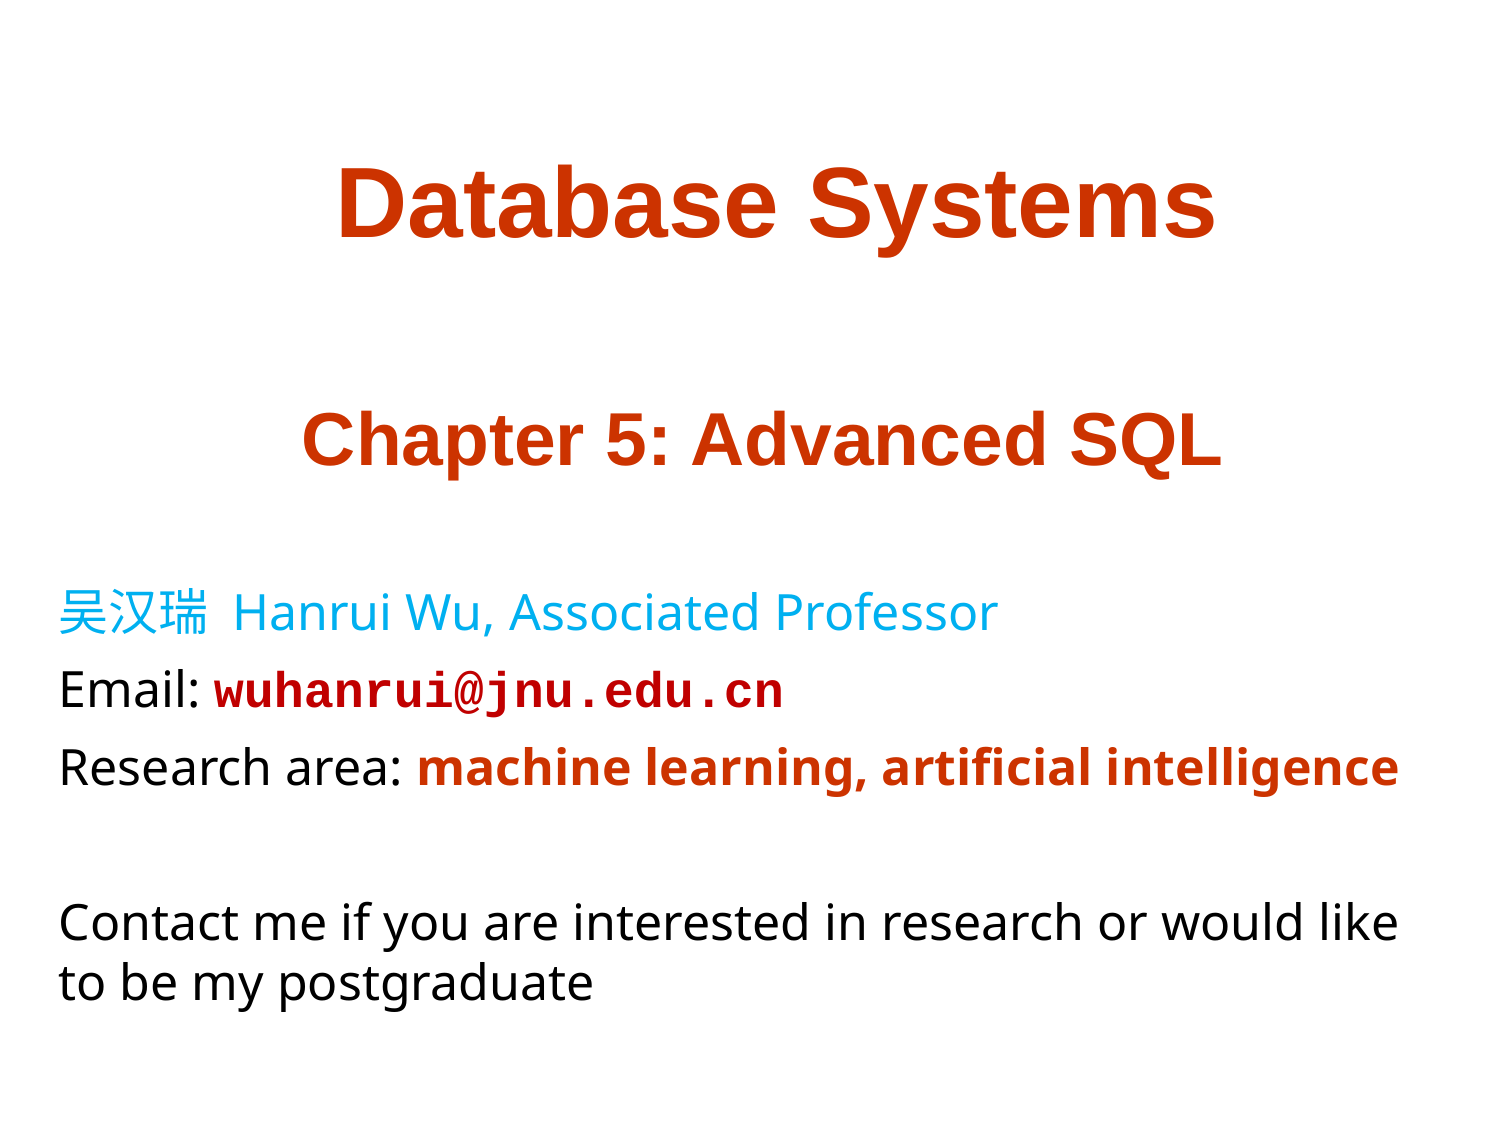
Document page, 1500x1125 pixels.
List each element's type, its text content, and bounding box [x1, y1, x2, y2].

text_box 吴汉瑞 Hanrui Wu, Associated Professor Email: wuhanrui@jnu.edu.cn Research area: machine learning, artificial intelligence Contact me if you are interested in research or would like to be my postgraduate [43, 513, 1458, 1070]
text_box Chapter 5: Advanced SQL [125, 374, 1401, 488]
title Database Systems [114, 53, 1440, 266]
